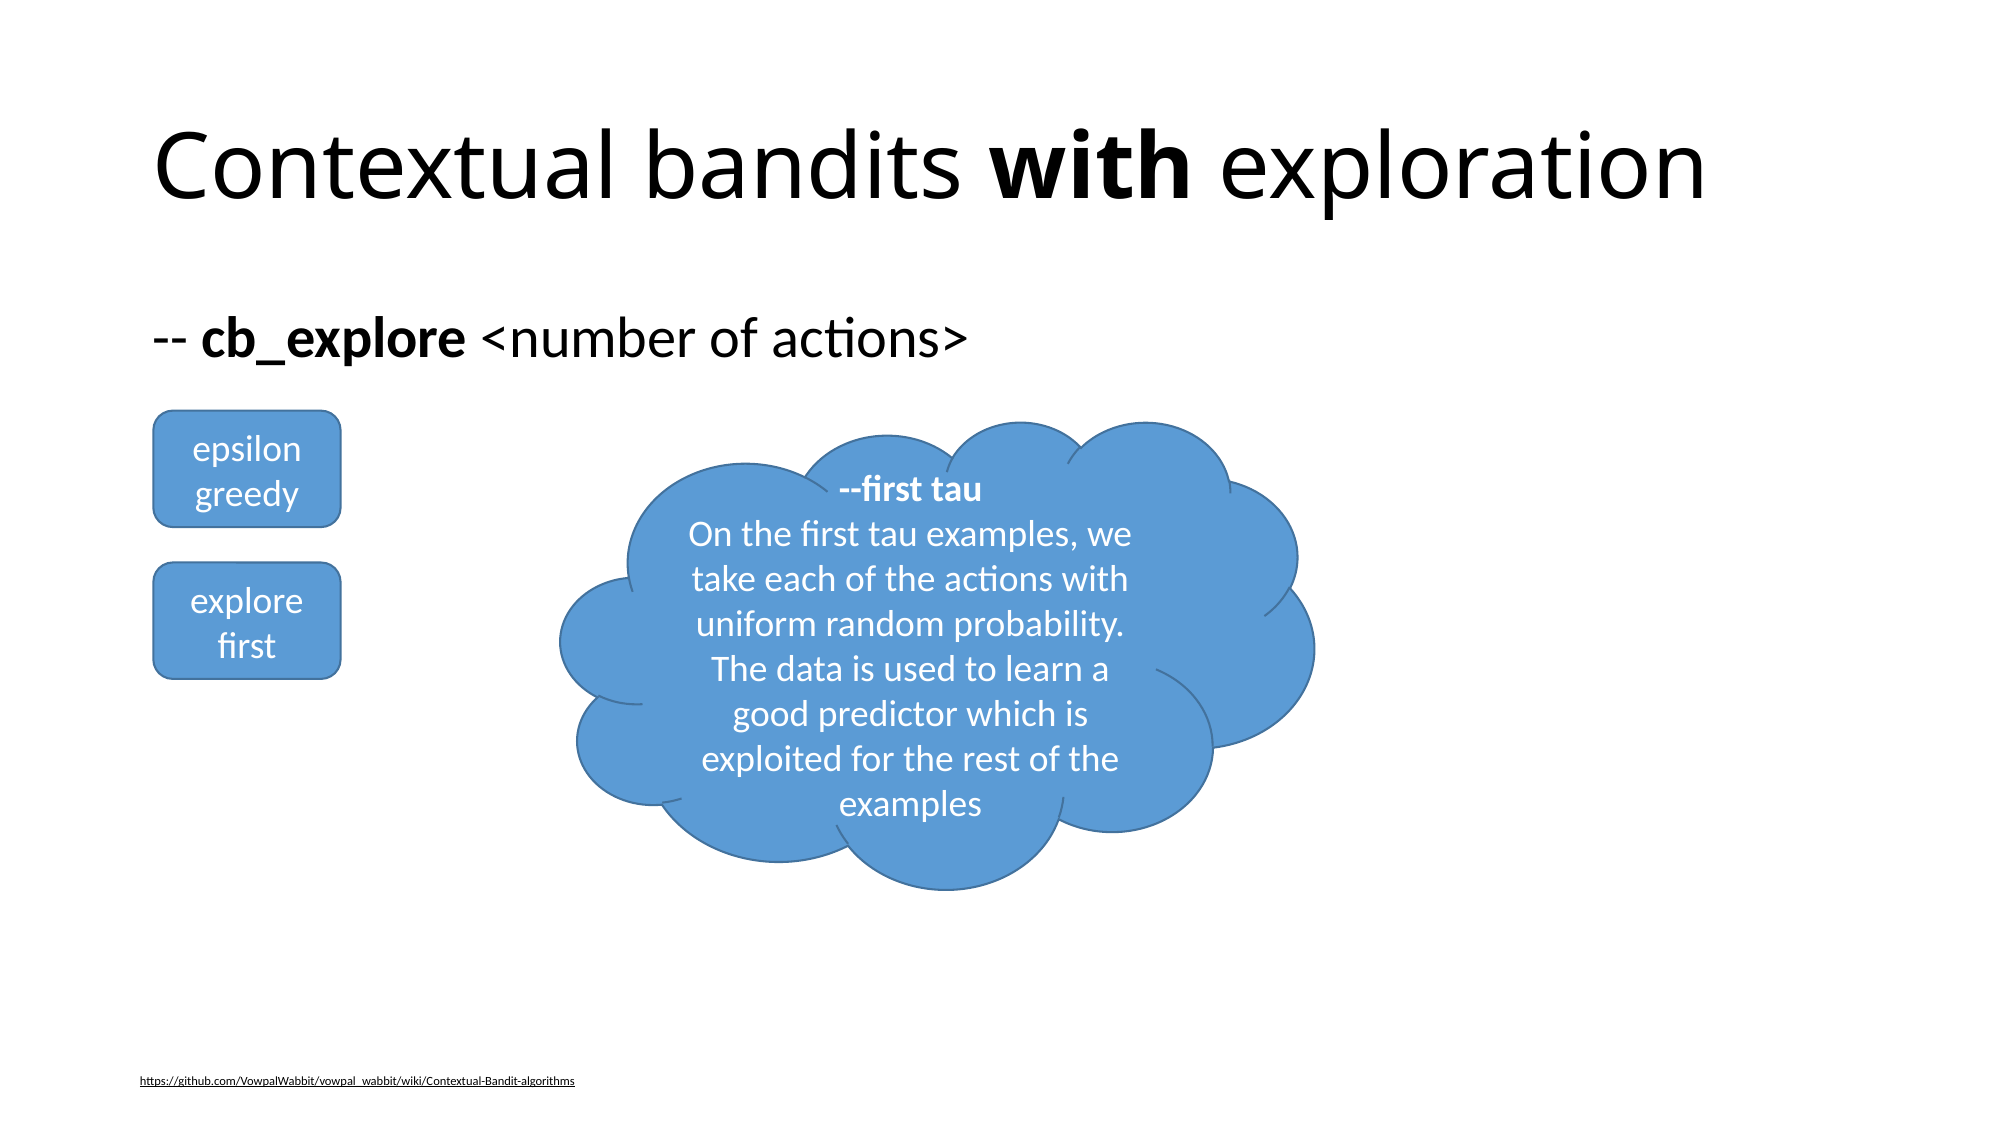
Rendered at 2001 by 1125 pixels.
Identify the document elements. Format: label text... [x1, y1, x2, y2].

text_box epsilon greedy [152, 409, 342, 529]
text_box https://github.com/VowpalWabbit/vowpal_wabbit/wiki/Contextual-Bandit-algorithms [125, 1065, 1645, 1095]
title Contextual bandits with exploration [137, 59, 1863, 278]
list -- cb_explore <number of actions> [137, 299, 1863, 1014]
text_box explore first [152, 561, 342, 680]
text_box --first tau On the first tau examples, we take each of the actions with uniform random probability. The data is used to learn a good predictor which is exploited for the rest of the examples [559, 421, 1316, 891]
